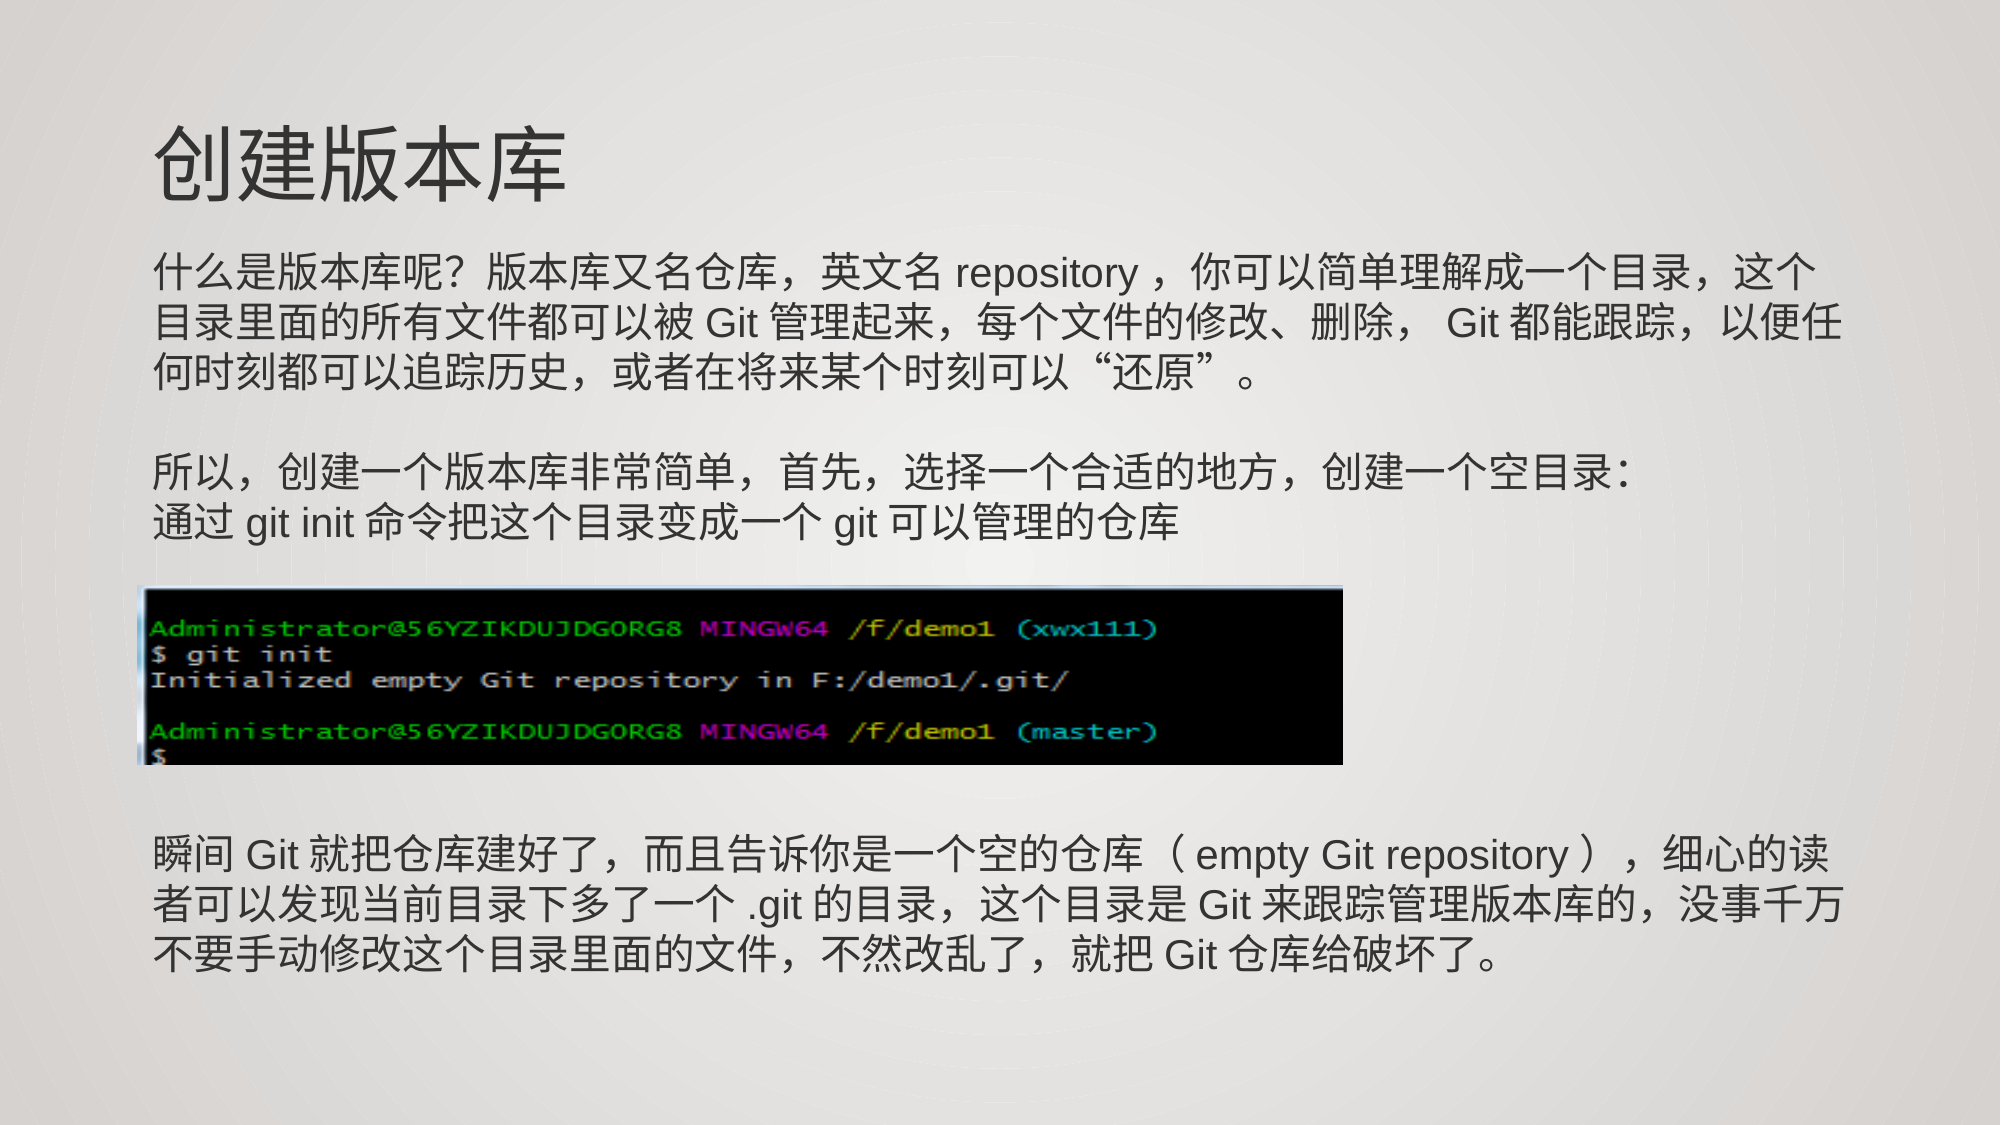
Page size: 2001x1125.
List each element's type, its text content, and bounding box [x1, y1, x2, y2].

text_box 什么是版本库呢？版本库又名仓库，英文名repository，你可以简单理解成一个目录，这个目录里面的所有文件都可以被Git管理起来，每个文件的修改、删除，Git都能跟踪，以便任何时刻都可以追踪历史，或者在将来某个时刻可以“还原”。 所以，创建一个版本库非常简单，首先，选择一个合适的地方，创建一个空目录： 通过git init命令把这个目录变成一个git可以管理的仓库 [137, 238, 1863, 554]
picture [137, 585, 1343, 765]
title 创建版本库 [137, 59, 1863, 238]
text_box 瞬间Git就把仓库建好了，而且告诉你是一个空的仓库（empty Git repository），细心的读者可以发现当前目录下多了一个.git的目录，这个目录是Git来跟踪管理版本库的，没事千万不要手动修改这个目录里面的文件，不然改乱了，就把Git仓库给破坏了。 [137, 820, 1863, 985]
